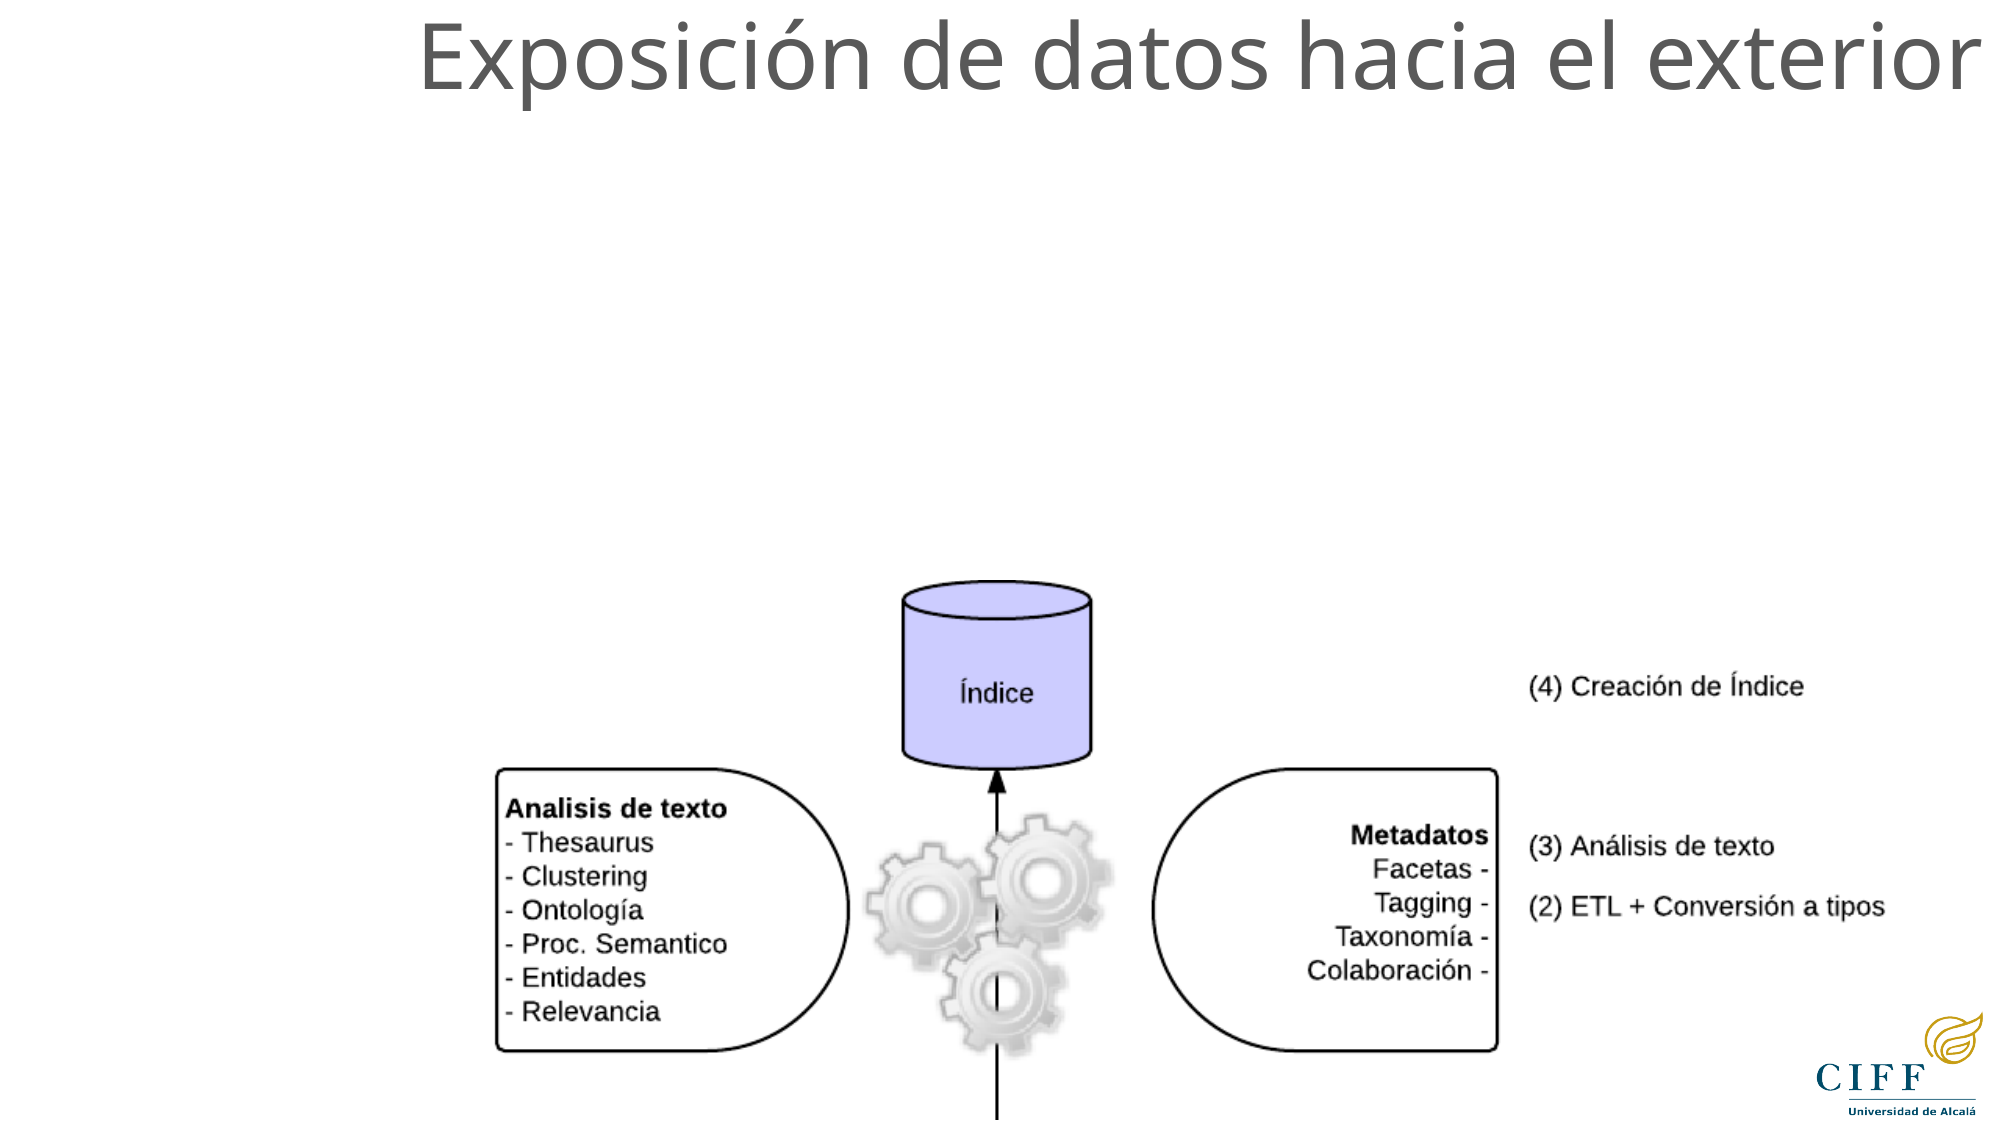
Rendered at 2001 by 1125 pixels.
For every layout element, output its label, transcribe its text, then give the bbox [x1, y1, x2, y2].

picture [485, 580, 2000, 1125]
list Exposición de datos hacia el exterior [0, 0, 2000, 119]
